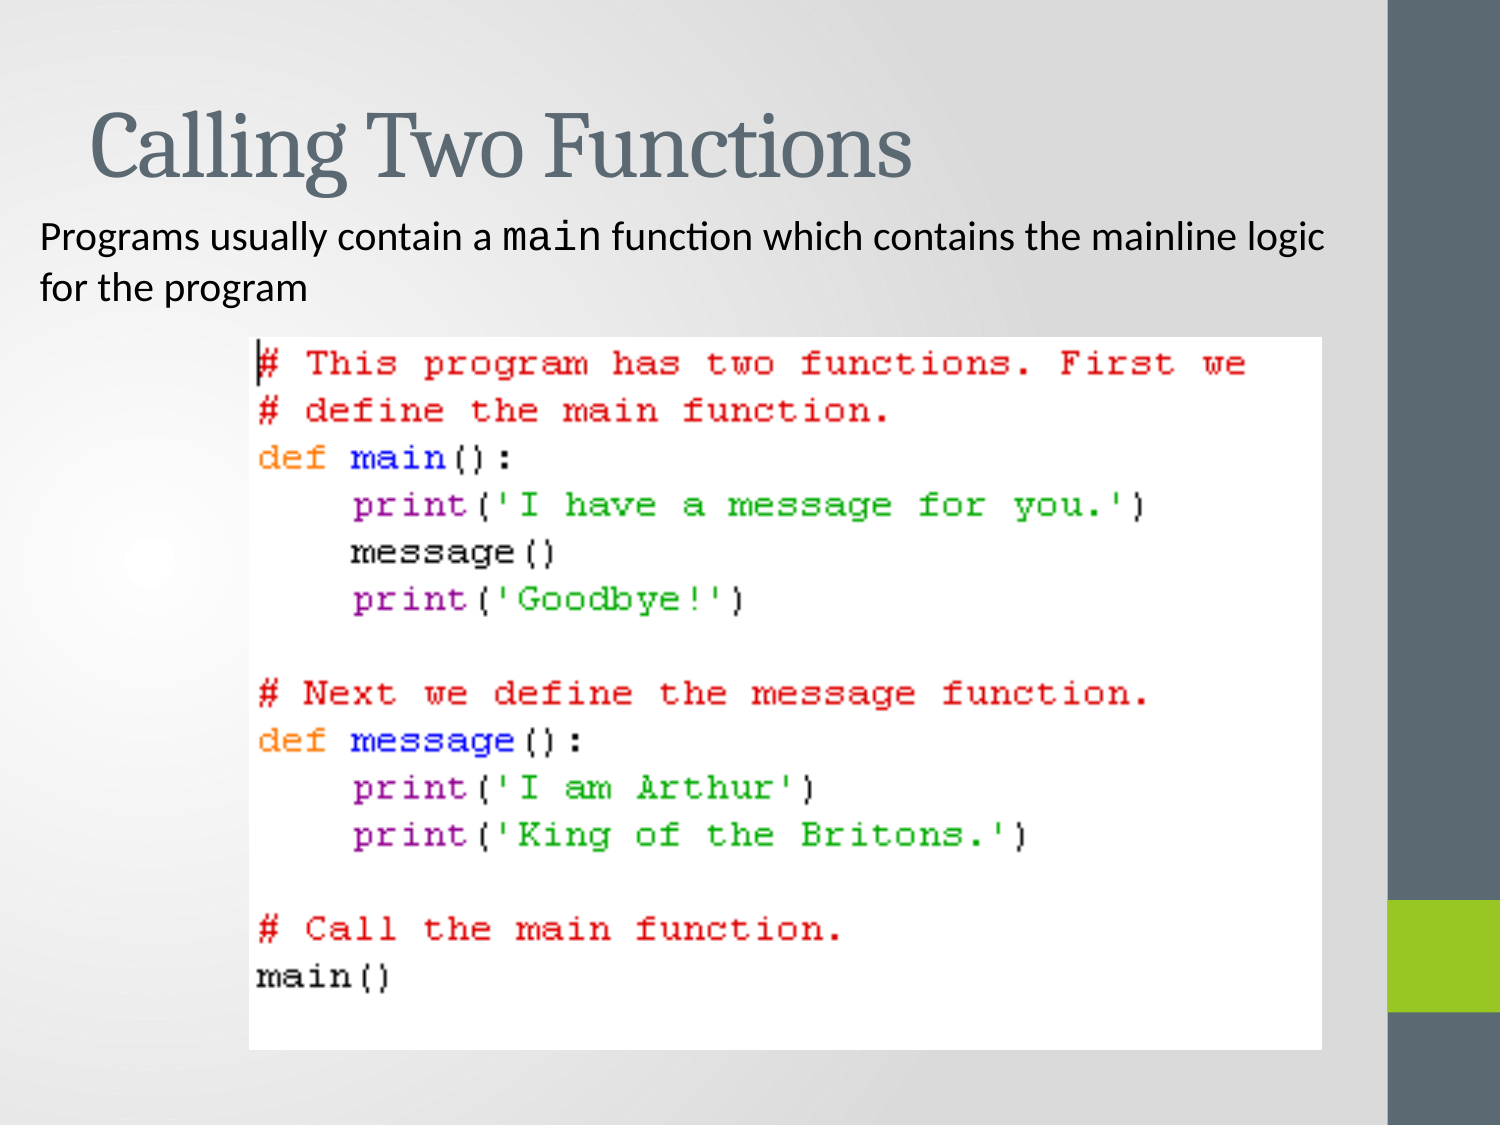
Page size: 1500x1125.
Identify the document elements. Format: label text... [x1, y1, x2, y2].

text_box Programs usually contain a main function which contains the mainline logic for the program [24, 201, 1343, 317]
title Calling Two Functions [75, 45, 1325, 201]
picture [249, 336, 1323, 1051]
